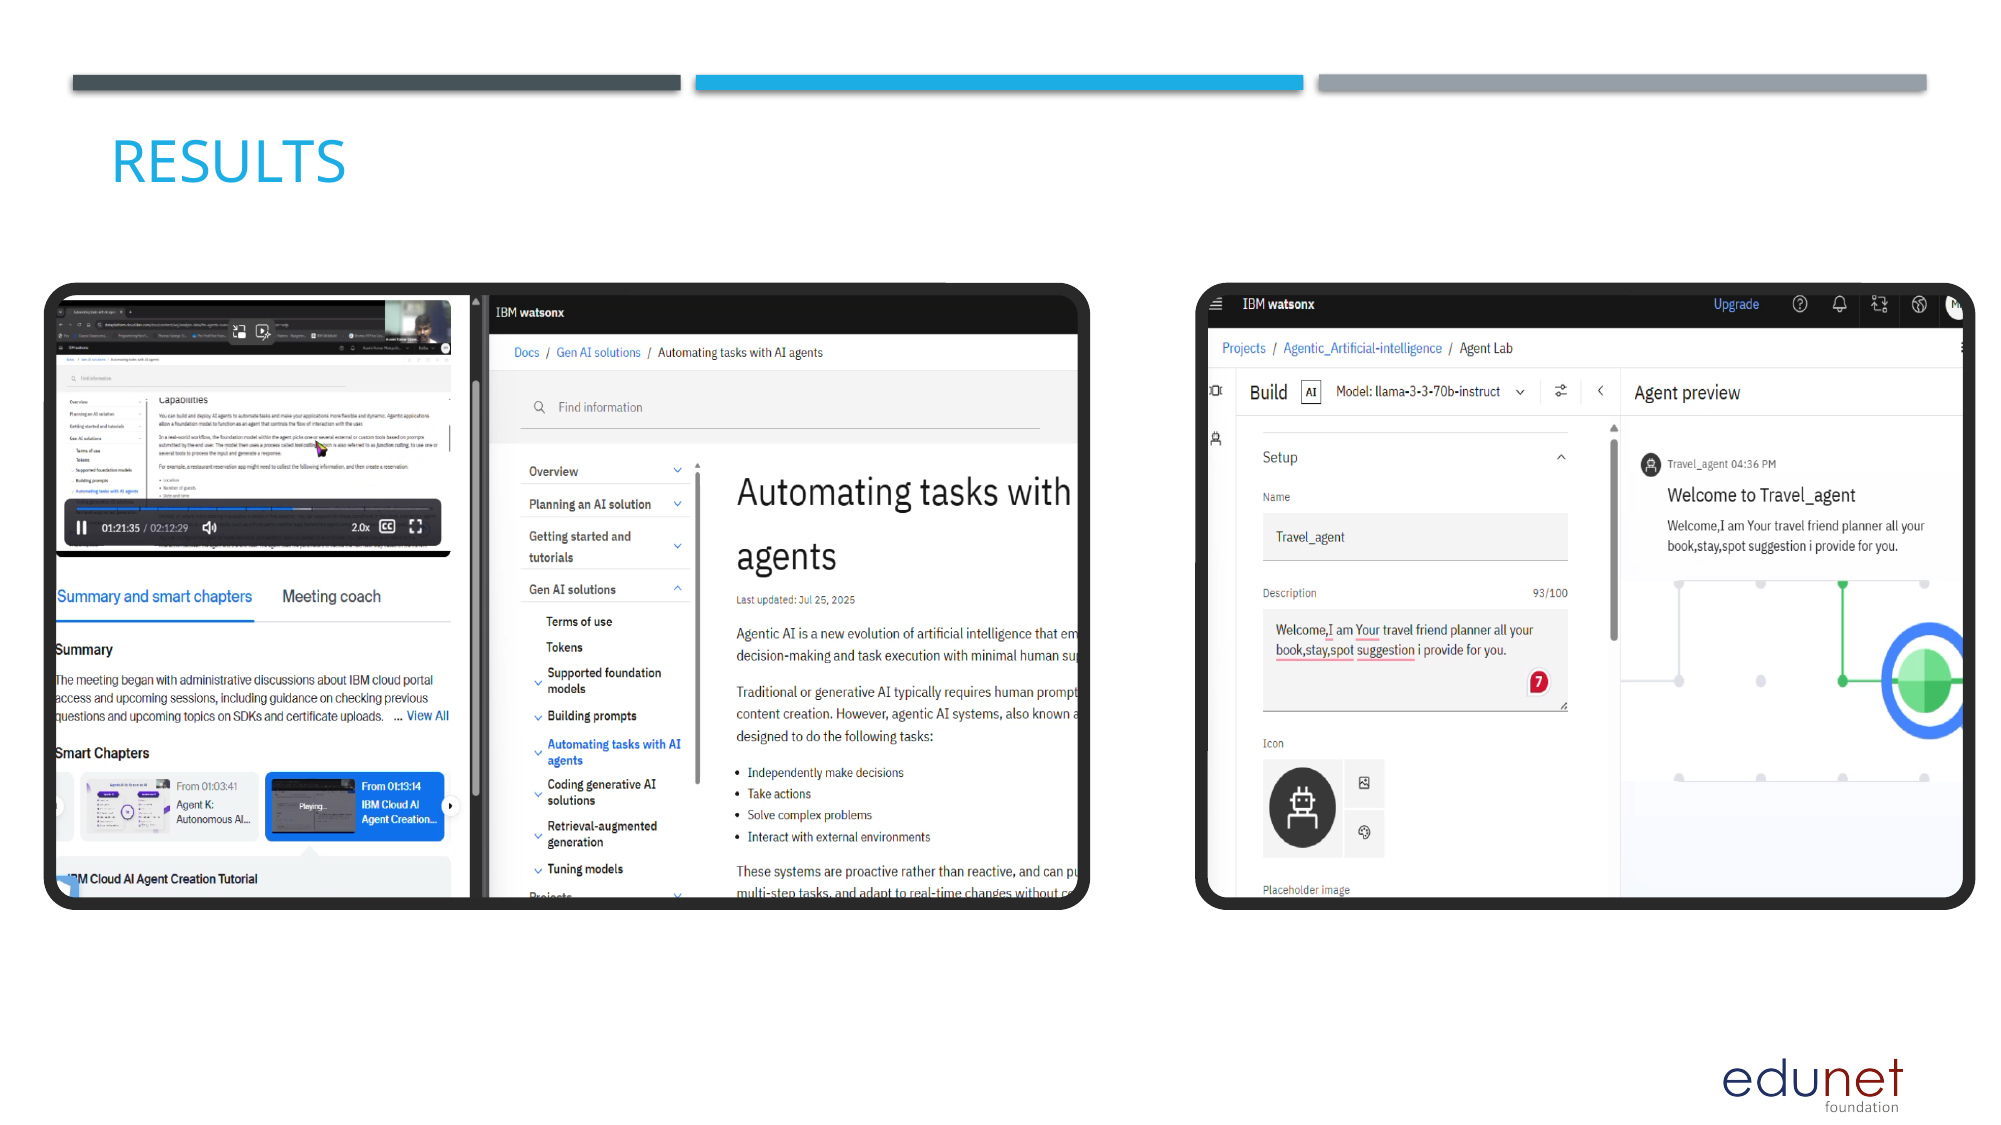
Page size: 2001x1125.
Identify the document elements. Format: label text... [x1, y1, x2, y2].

picture [49, 288, 1085, 905]
picture [1201, 288, 1970, 905]
picture [1719, 1056, 1905, 1116]
title Results [95, 115, 1905, 203]
